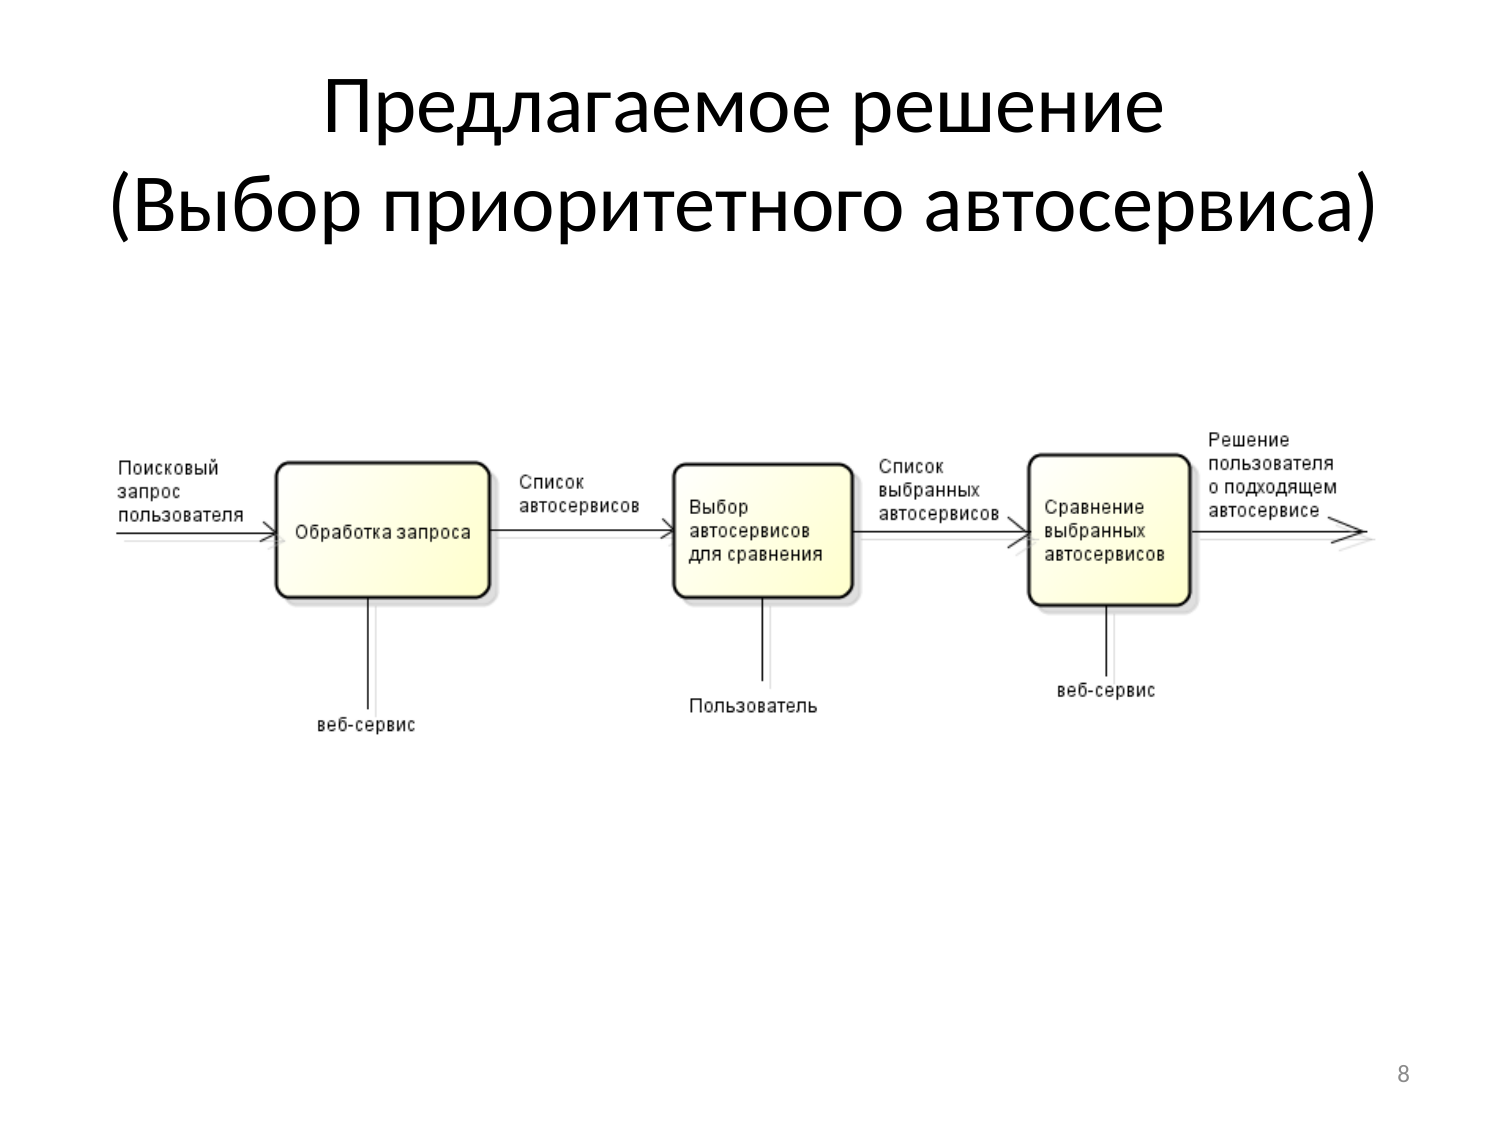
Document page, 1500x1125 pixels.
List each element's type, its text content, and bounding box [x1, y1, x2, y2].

slide_number 8 [1074, 1042, 1425, 1103]
title Предлагаемое решение (Выбор приоритетного автосервиса) [76, 30, 1412, 268]
picture [84, 284, 1416, 841]
